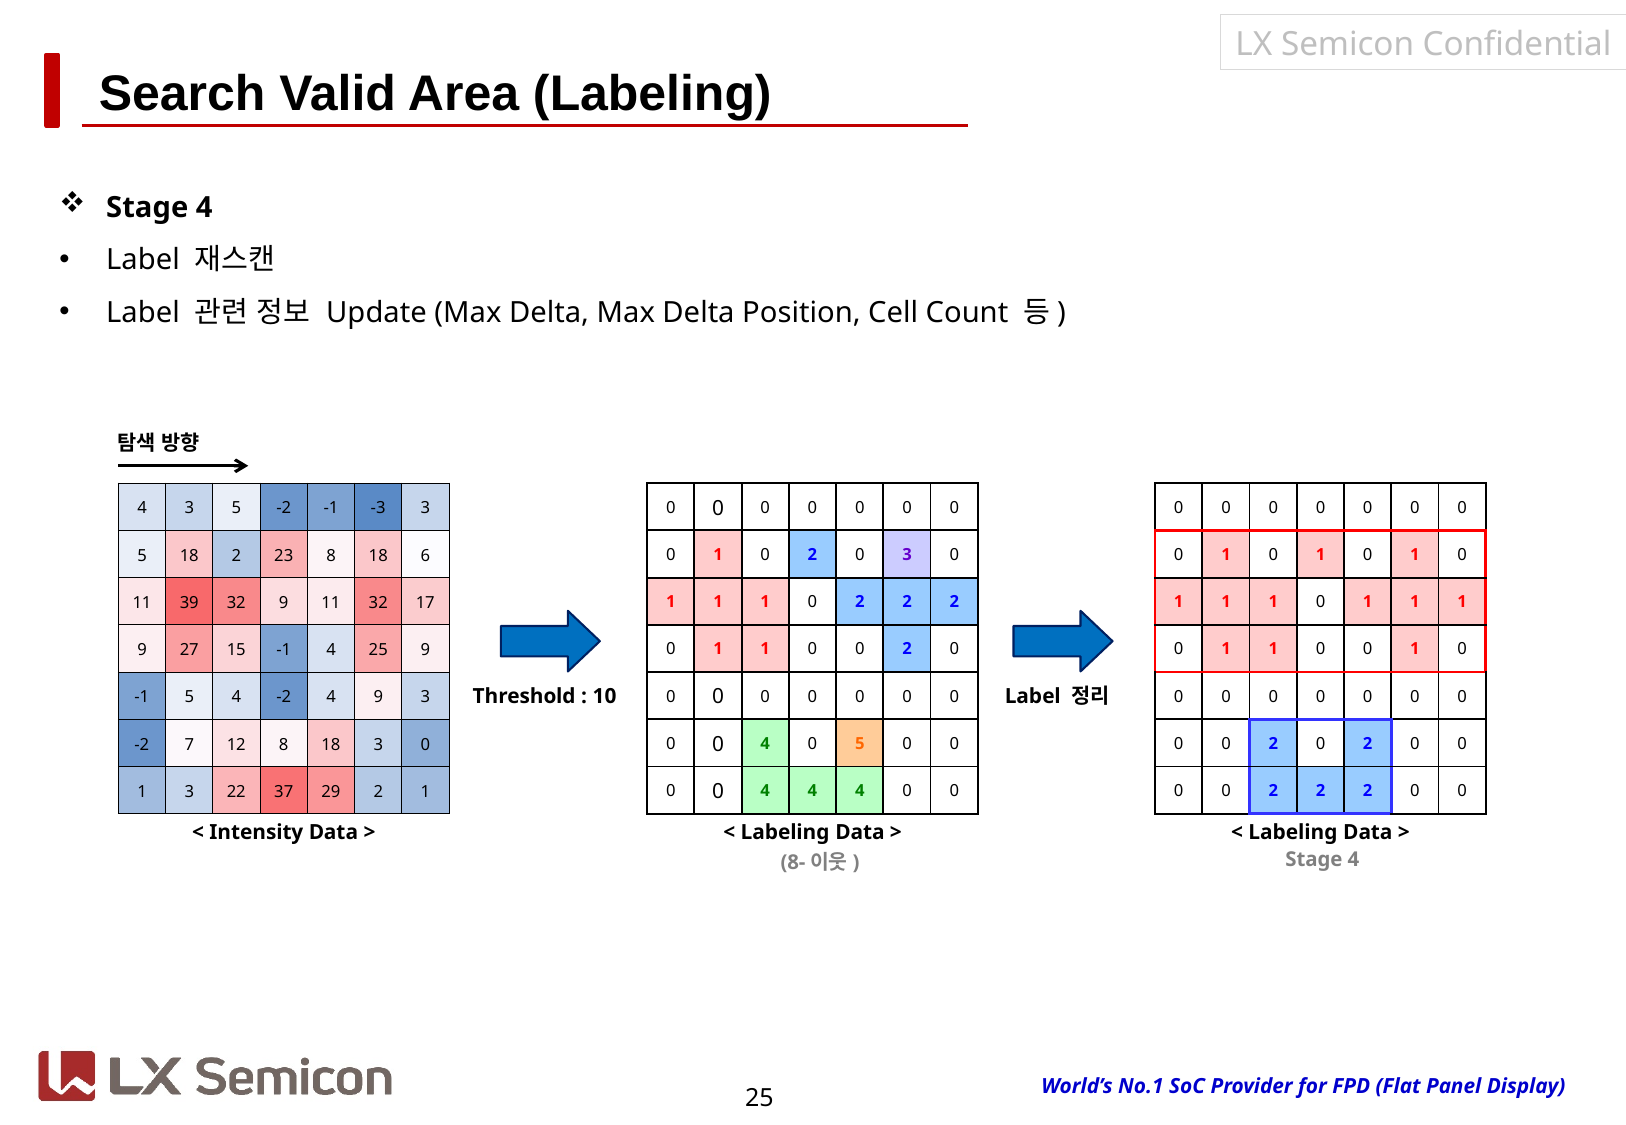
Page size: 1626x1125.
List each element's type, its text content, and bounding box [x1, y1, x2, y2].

table_cell 0 [1439, 673, 1485, 718]
table_cell 0 [1156, 532, 1201, 577]
table_cell 1 [1250, 579, 1296, 624]
table_cell 0 [1439, 720, 1485, 766]
table_cell 0 [1298, 579, 1343, 624]
table_cell 3 [166, 767, 212, 813]
table_cell 0 [1345, 673, 1390, 718]
table_cell 0 [1439, 767, 1485, 813]
table_cell -1 [119, 673, 165, 719]
text_box < Intensity Data > [177, 814, 391, 852]
text_box [1011, 608, 1115, 674]
table_cell 9 [355, 673, 401, 719]
table_header 0 [1156, 484, 1201, 529]
text_box Stage 4 [1270, 839, 1374, 879]
table_cell 1 [1156, 579, 1201, 624]
table_cell 2 [884, 579, 930, 624]
table_header 0 [931, 484, 977, 529]
table_header 0 [1345, 484, 1390, 529]
table_cell 0 [884, 720, 930, 766]
table_header 0 [1439, 484, 1485, 529]
table_cell 8 [261, 720, 307, 766]
table_cell 0 [1439, 532, 1484, 577]
table_cell 1 [1392, 532, 1438, 577]
text_box Threshold : 10 [457, 675, 631, 715]
table_cell 2 [931, 579, 977, 624]
table_cell 0 [790, 579, 835, 624]
table_header 0 [1203, 484, 1249, 529]
table_cell 0 [1345, 532, 1390, 577]
table_cell 0 [931, 626, 977, 671]
table_cell 9 [402, 625, 449, 672]
table_cell 1 [743, 579, 788, 624]
table_header 0 [1250, 484, 1296, 529]
table_header 0 [884, 484, 930, 529]
table_cell 9 [261, 578, 307, 624]
table_cell 0 [1156, 720, 1201, 766]
table_cell 1 [402, 767, 449, 813]
picture [32, 1046, 398, 1106]
table_cell 23 [261, 531, 307, 577]
table_cell 1 [1345, 579, 1390, 624]
table_cell 32 [355, 578, 401, 624]
table_cell 1 [648, 579, 693, 624]
table_cell 25 [355, 625, 401, 672]
text_box Label 정리 [990, 675, 1124, 715]
table_cell 0 [402, 720, 449, 766]
table_cell 1 [1203, 532, 1249, 577]
table_cell 0 [790, 673, 835, 718]
table_cell 2 [1298, 767, 1343, 812]
table_cell 3 [884, 531, 930, 577]
table_cell -2 [261, 673, 307, 719]
table_cell 0 [1156, 767, 1201, 813]
table_cell 0 [695, 767, 741, 813]
table_cell 1 [1250, 626, 1296, 671]
table_cell 5 [119, 531, 165, 577]
table_cell 1 [743, 626, 788, 671]
table_cell 2 [837, 579, 882, 624]
table_cell 0 [648, 531, 693, 577]
table_cell 0 [931, 767, 977, 813]
table_cell 0 [931, 673, 977, 718]
table_header 0 [648, 484, 693, 529]
text_box Stage 4 Label 재스캔 Label 관련 정보 Update (Max Delta, Max Delta Position, Cell Count 등) [44, 163, 1625, 336]
table_cell 1 [1439, 579, 1484, 624]
table_cell 0 [1203, 673, 1249, 718]
table_cell 15 [213, 625, 260, 672]
table_cell 1 [1298, 532, 1343, 577]
table_header 0 [1392, 484, 1438, 529]
table_cell 1 [1203, 626, 1249, 671]
text_box 탐색 방향 [102, 422, 217, 462]
table_cell 3 [355, 720, 401, 766]
table_cell 2 [790, 531, 835, 577]
table_cell 11 [119, 578, 165, 624]
table_cell 2 [1345, 721, 1390, 766]
table_cell 0 [837, 626, 882, 671]
table_cell 18 [308, 720, 354, 766]
table_header 0 [1298, 484, 1343, 529]
table_cell 22 [213, 767, 260, 813]
table_cell 0 [743, 673, 788, 718]
table_cell 0 [648, 626, 693, 671]
table_cell 18 [355, 531, 401, 577]
table_cell -2 [119, 720, 165, 766]
table_header 4 [119, 484, 165, 530]
table_cell 0 [837, 673, 882, 718]
text_box [498, 608, 602, 674]
table_header 3 [166, 484, 212, 530]
table_cell 0 [1156, 626, 1201, 671]
table_cell 2 [1345, 767, 1390, 812]
table_cell 4 [790, 767, 835, 813]
table_cell 0 [931, 531, 977, 577]
table_cell 0 [1250, 532, 1296, 577]
table_cell 11 [308, 578, 354, 624]
table_cell 0 [1439, 626, 1484, 671]
table_cell 0 [1393, 720, 1438, 766]
table_cell 0 [1250, 673, 1296, 718]
table_cell 0 [1203, 720, 1248, 766]
table_cell 4 [743, 767, 788, 813]
table_cell 0 [931, 720, 977, 766]
table_cell 0 [790, 720, 835, 766]
table_cell 2 [1251, 721, 1296, 766]
table_cell 32 [213, 578, 260, 624]
table_cell 0 [1298, 721, 1343, 766]
table_cell 8 [308, 531, 354, 577]
table_cell 0 [1393, 767, 1438, 813]
text_box (8-이웃) [765, 841, 875, 881]
table_cell 9 [119, 625, 165, 672]
table_cell 4 [837, 767, 882, 813]
table_cell 2 [1251, 767, 1296, 812]
table_cell 0 [1392, 673, 1438, 718]
table_cell 0 [884, 673, 930, 718]
table_header 0 [743, 484, 788, 529]
table_cell 12 [213, 720, 260, 766]
table_cell 0 [1345, 626, 1390, 671]
table_cell 4 [308, 625, 354, 672]
table_cell 29 [308, 767, 354, 813]
table_header -1 [308, 484, 354, 530]
table_header 5 [213, 484, 260, 530]
table_cell 0 [743, 531, 788, 577]
table_cell 0 [1156, 673, 1201, 718]
table_cell 1 [695, 531, 741, 577]
table_cell 0 [695, 720, 741, 766]
table_header -3 [355, 484, 401, 530]
table_cell 2 [213, 531, 260, 577]
table_cell 18 [166, 531, 212, 577]
table_header 3 [402, 484, 449, 530]
table_cell 37 [261, 767, 307, 813]
table_header 0 [837, 484, 882, 529]
table_cell 0 [648, 767, 693, 813]
table_cell -1 [261, 625, 307, 672]
table_cell 0 [1298, 673, 1343, 718]
text_box < Labeling Data > [708, 815, 917, 852]
table_header 0 [790, 484, 835, 529]
table_header 0 [695, 484, 741, 529]
table_cell 17 [402, 578, 449, 624]
table_cell 39 [166, 578, 212, 624]
table_cell 3 [402, 673, 449, 719]
table_cell 1 [1392, 626, 1438, 671]
table_cell 27 [166, 625, 212, 672]
table_cell 2 [355, 767, 401, 813]
table_cell 1 [1392, 579, 1438, 624]
table_cell 5 [166, 673, 212, 719]
text_box < Labeling Data > [1216, 815, 1425, 852]
table_cell 6 [402, 531, 449, 577]
table_cell 0 [1203, 767, 1248, 813]
table_cell 4 [743, 720, 788, 766]
table_cell 4 [308, 673, 354, 719]
table_cell 5 [837, 720, 882, 766]
table_cell 0 [837, 531, 882, 577]
table_cell 1 [695, 579, 741, 624]
table_cell 1 [1203, 579, 1249, 624]
table_cell 0 [648, 673, 693, 718]
table_cell 2 [884, 626, 930, 671]
table_cell 1 [119, 767, 165, 813]
table_header -2 [261, 484, 307, 530]
table_cell 0 [1298, 626, 1343, 671]
table_cell 0 [884, 767, 930, 813]
table_cell 4 [213, 673, 260, 719]
table_cell 1 [695, 626, 741, 671]
table_cell 0 [790, 626, 835, 671]
table_cell 7 [166, 720, 212, 766]
table_cell 0 [648, 720, 693, 766]
table_cell 0 [695, 673, 741, 718]
title Search Valid Area (Labeling) [83, 42, 1547, 139]
